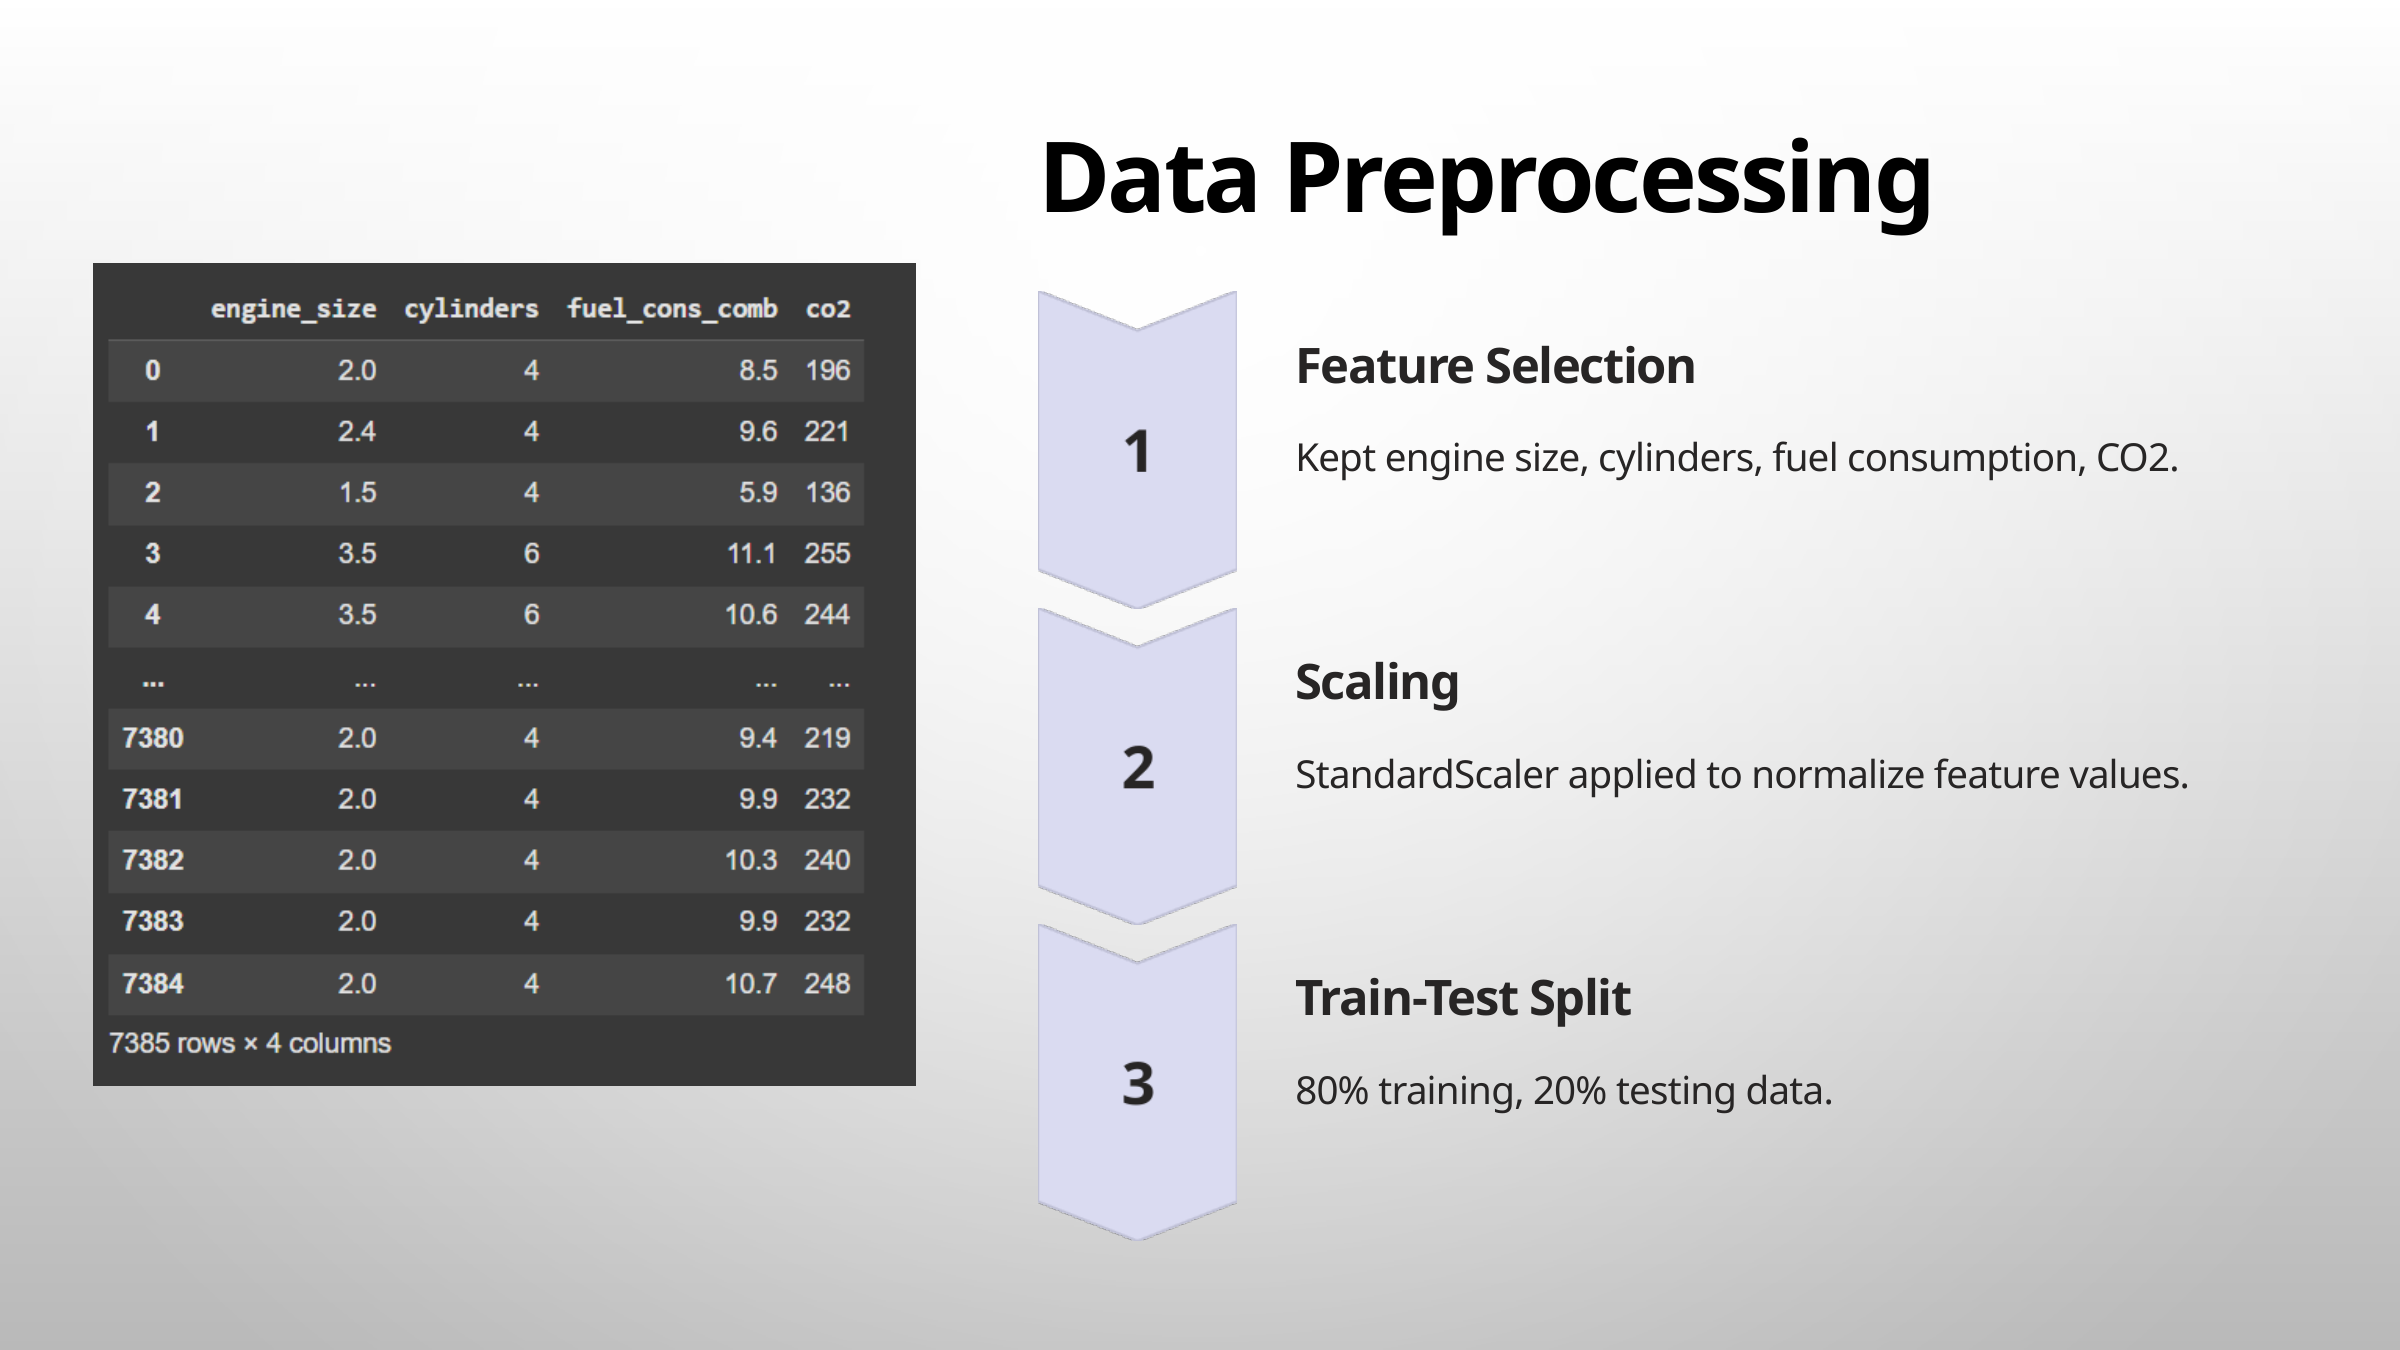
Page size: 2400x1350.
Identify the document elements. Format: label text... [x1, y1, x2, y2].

text_box Data Preprocessing [1038, 109, 2028, 233]
picture [0, 0, 2400, 1350]
text_box StandardScaler applied to normalize feature values. [1295, 733, 2262, 797]
text_box Scaling [1295, 647, 1790, 710]
text_box Feature Selection [1295, 331, 1790, 394]
text_box 80% training, 20% testing data. [1295, 1049, 2262, 1113]
text_box Kept engine size, cylinders, fuel consumption, CO2. [1295, 416, 2262, 481]
text_box Train-Test Split [1295, 964, 1790, 1026]
